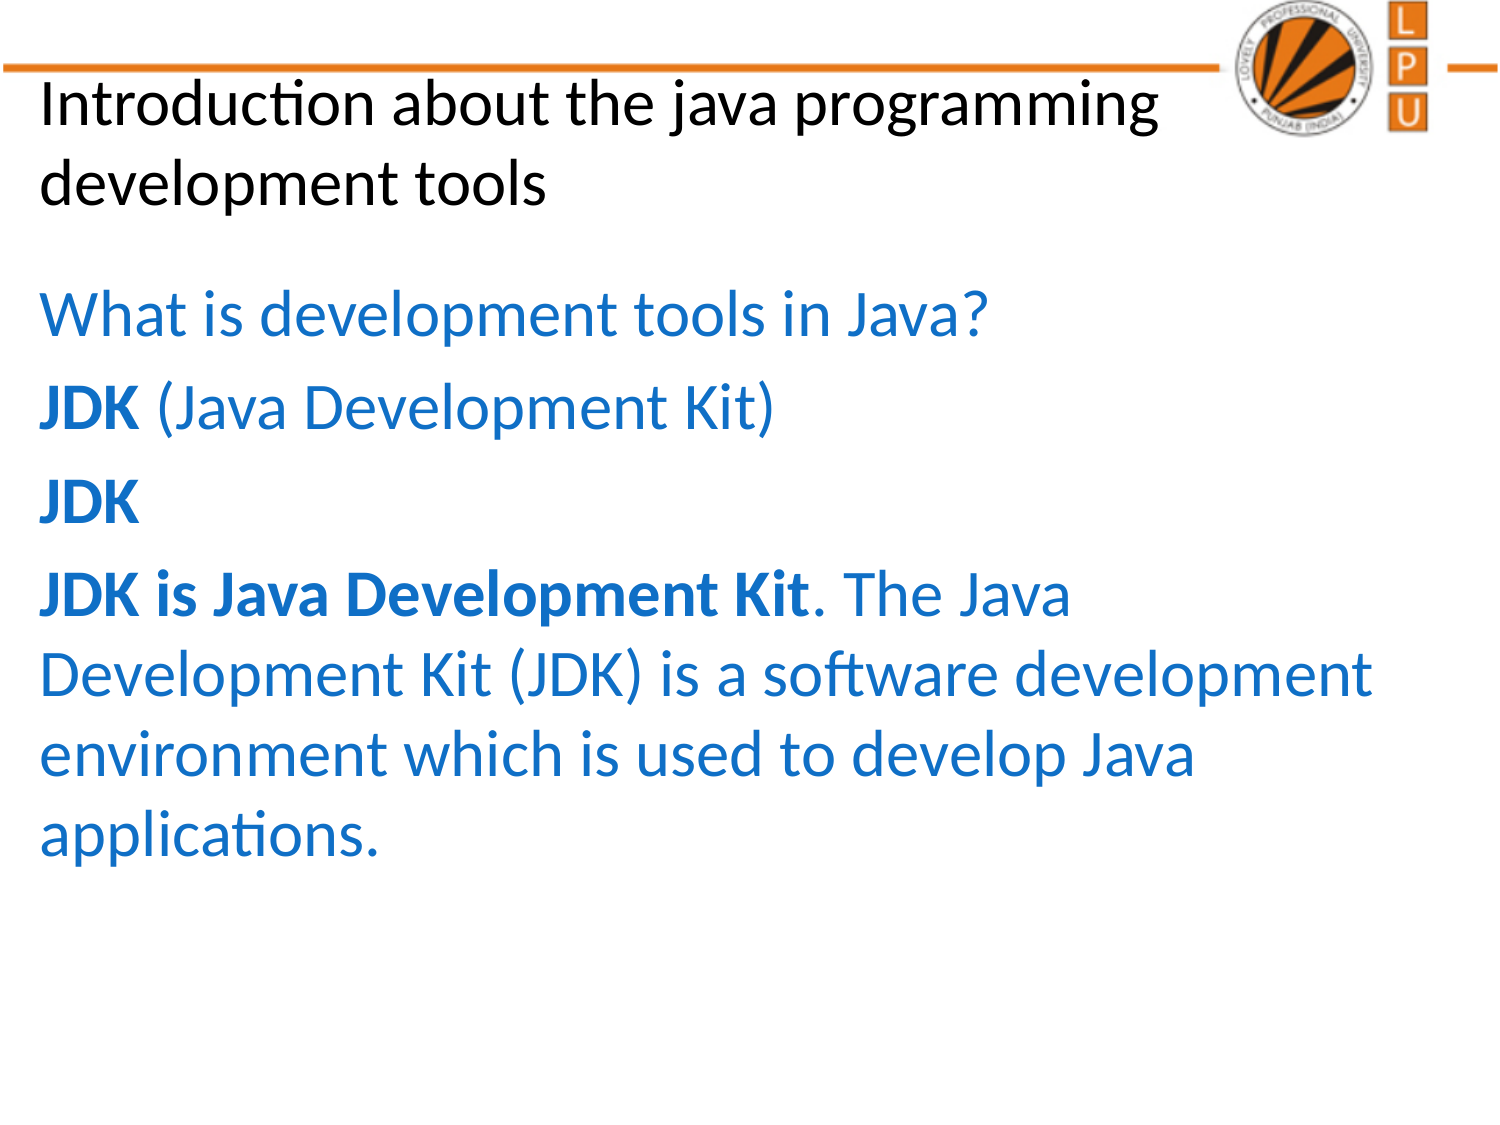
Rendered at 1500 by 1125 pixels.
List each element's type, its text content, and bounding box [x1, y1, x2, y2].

list What is development tools in Java? JDK (Java Development Kit) JDK JDK is Java Development Kit. The Java Development Kit (JDK) is a software development environment which is used to develop Java applications. [24, 262, 1425, 1005]
title Introduction about the java programming development tools [24, 45, 1425, 233]
picture [3, 0, 1500, 155]
